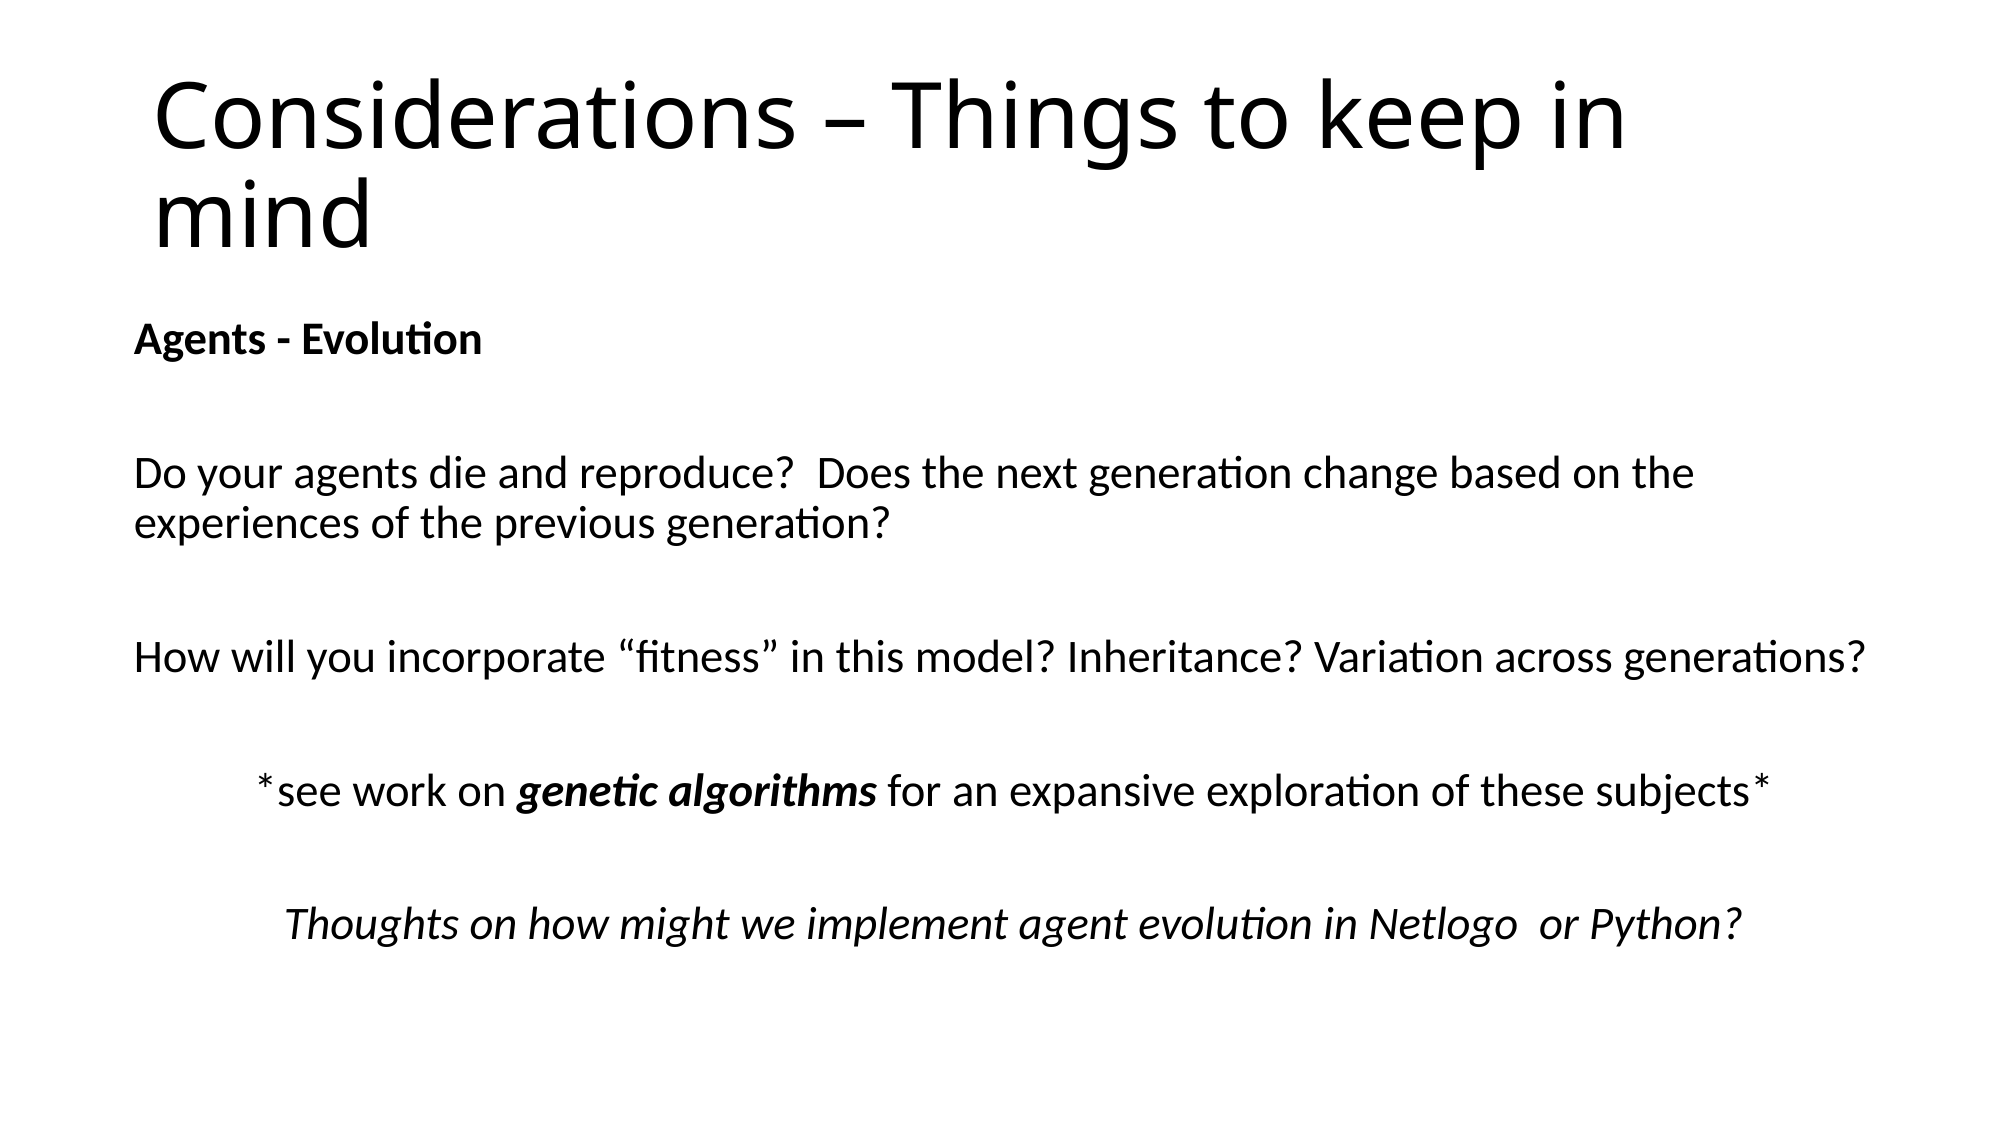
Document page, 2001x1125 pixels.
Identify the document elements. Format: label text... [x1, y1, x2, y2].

list Agents - Evolution Do your agents die and reproduce? Does the next generation change based on the experiences of the previous generation? How will you incorporate “fitness” in this model? Inheritance? Variation across generations? *see work on genetic algorithms for an expansive exploration of these subjects* Thoughts on how might we implement agent evolution in Netlogo or Python? [119, 307, 1910, 999]
title Considerations – Things to keep in mind [137, 59, 1863, 278]
